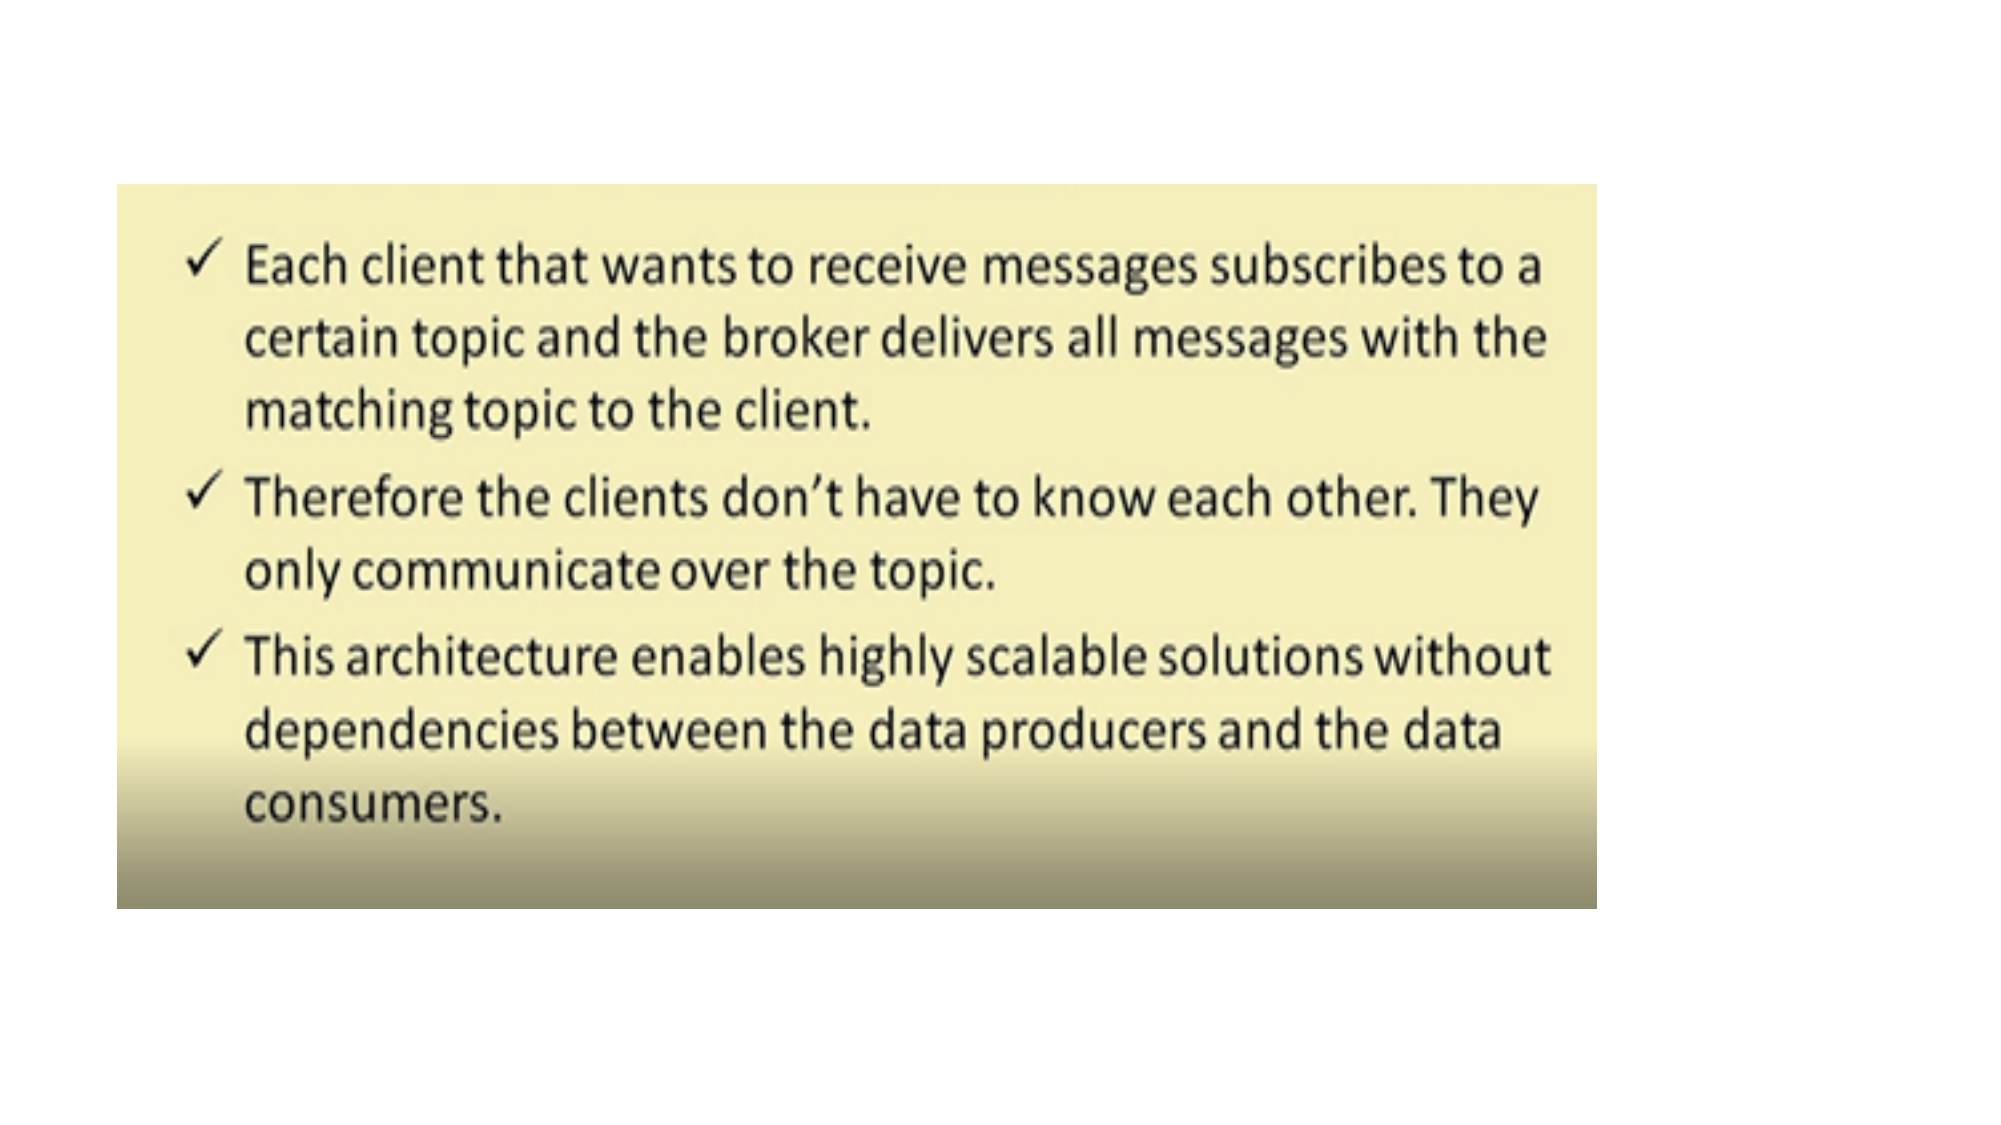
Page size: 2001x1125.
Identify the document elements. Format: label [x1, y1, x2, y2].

picture [117, 184, 1597, 909]
